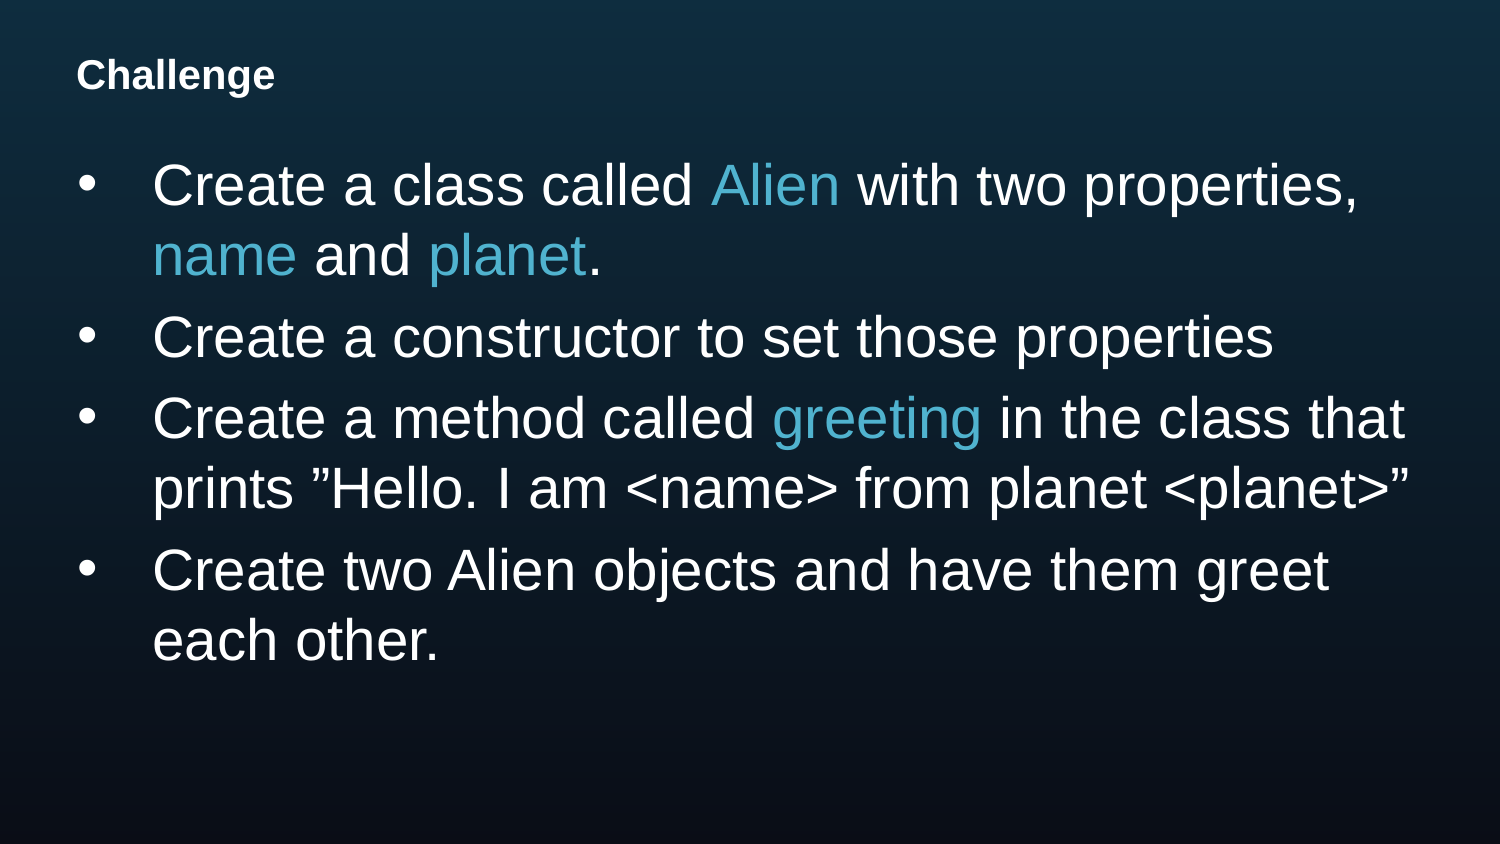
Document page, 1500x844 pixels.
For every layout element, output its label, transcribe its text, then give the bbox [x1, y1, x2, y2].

title Challenge [61, 40, 1438, 116]
list Create a class called Alien with two properties, name and planet. Create a constructor to set those properties Create a method called greeting in the class that prints ”Hello. I am <name> from planet <planet>” Create two Alien objects and have them greet each other. [62, 139, 1438, 709]
